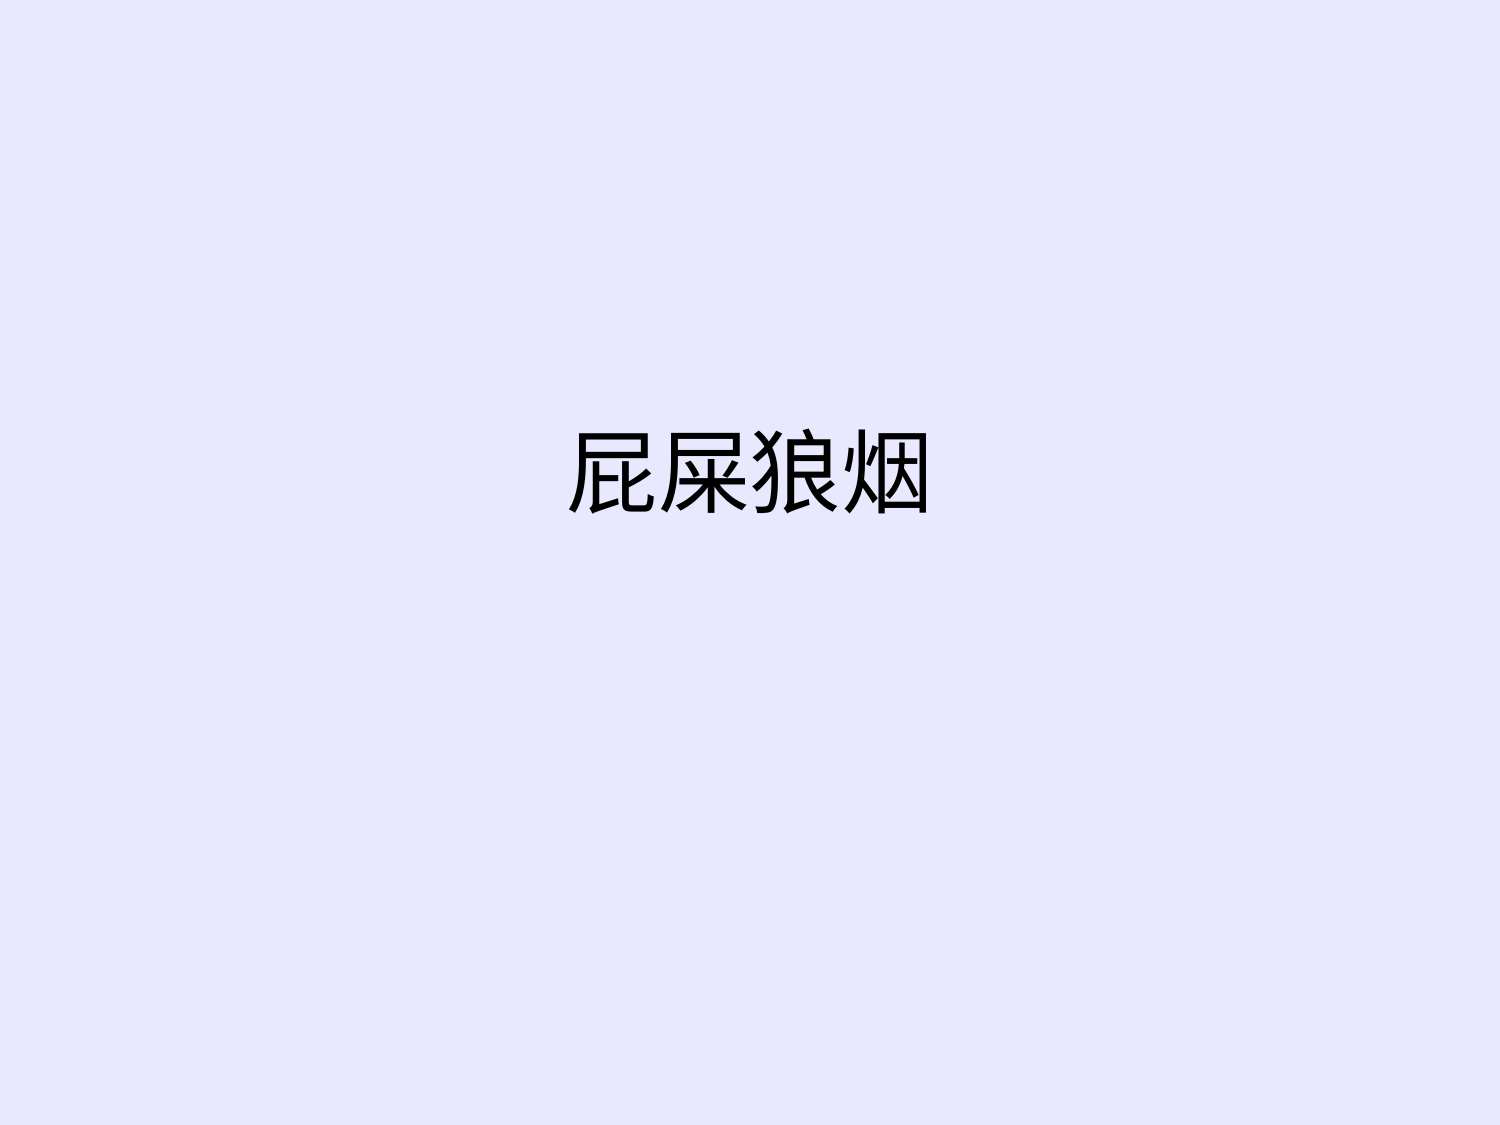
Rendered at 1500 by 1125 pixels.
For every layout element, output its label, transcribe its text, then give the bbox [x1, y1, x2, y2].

title 屁屎狼烟 [112, 349, 1388, 591]
